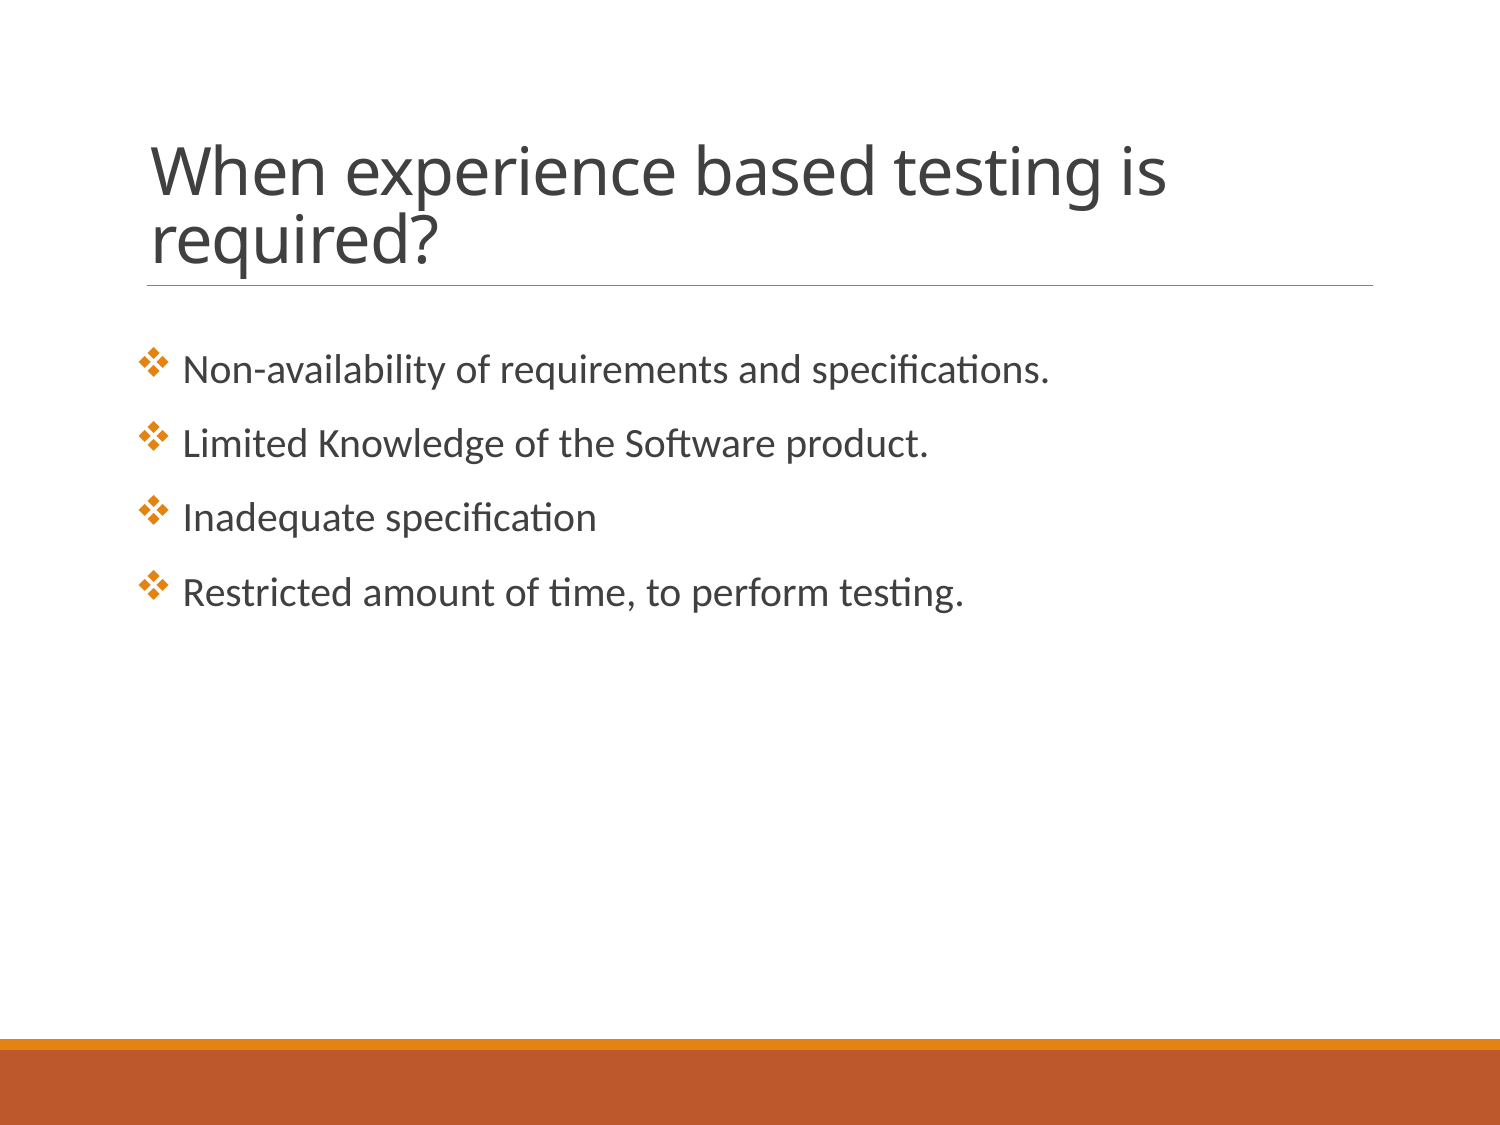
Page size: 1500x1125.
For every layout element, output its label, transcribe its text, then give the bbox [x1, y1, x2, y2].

list Non-availability of requirements and specifications. Limited Knowledge of the Software product. Inadequate specification Restricted amount of time, to perform testing. [135, 339, 1373, 1000]
title When experience based testing is required? [135, 47, 1373, 285]
